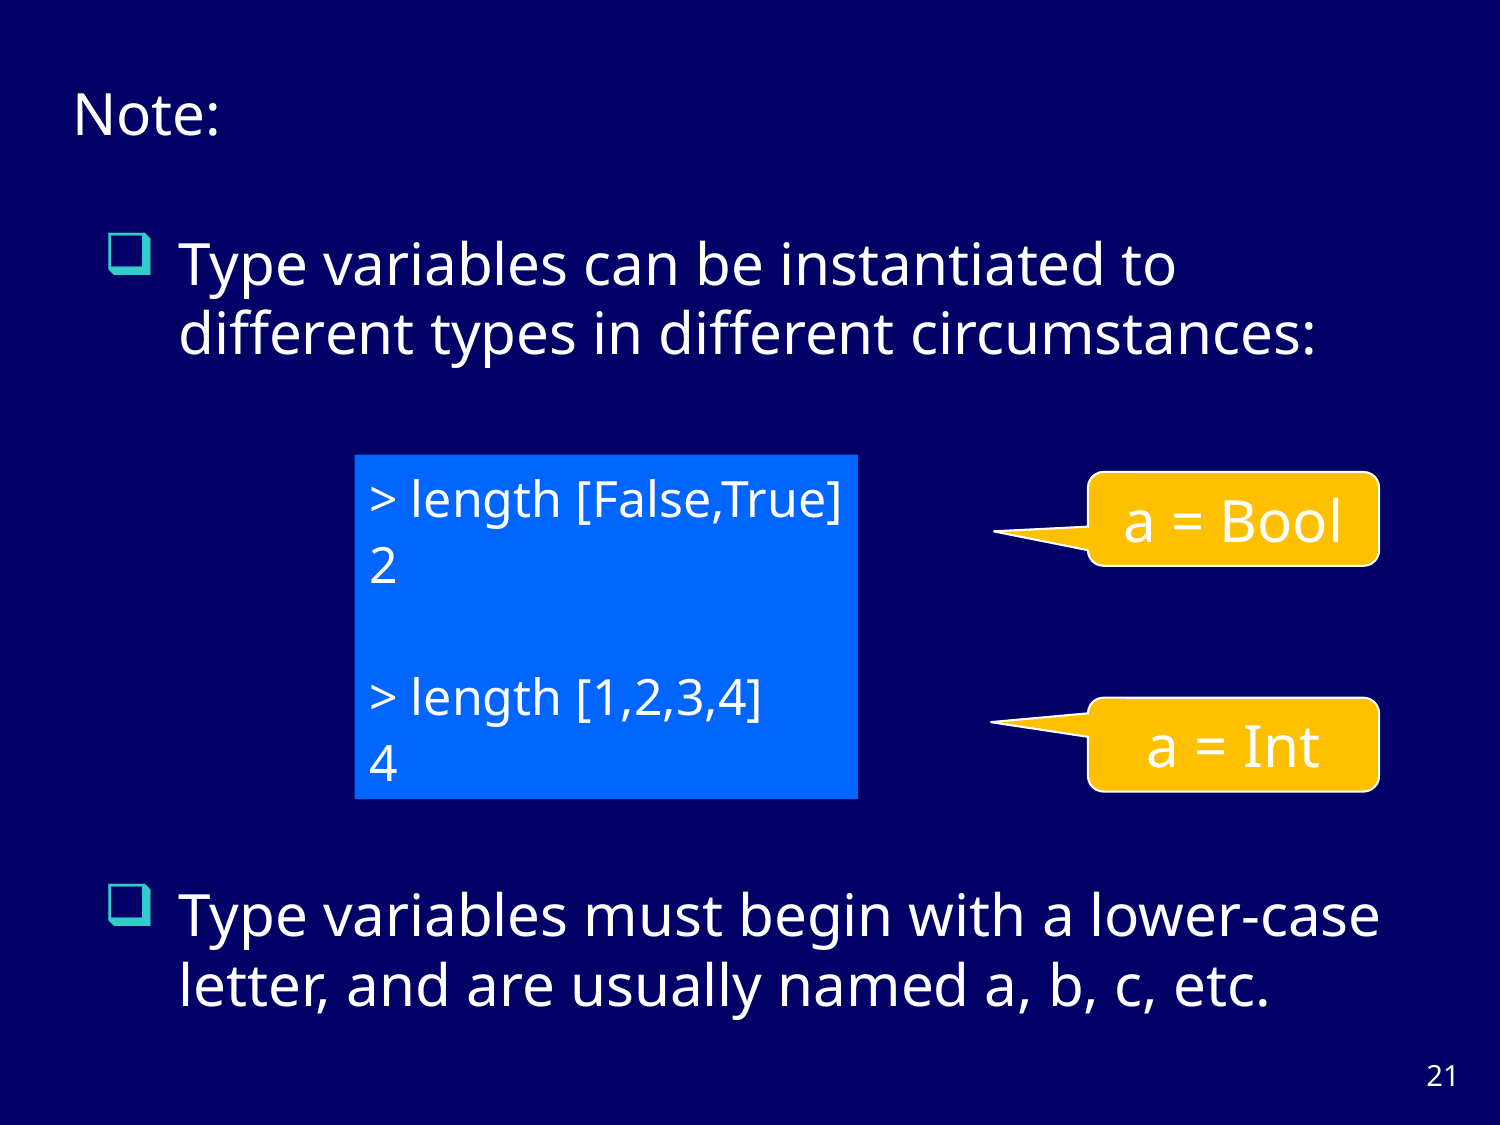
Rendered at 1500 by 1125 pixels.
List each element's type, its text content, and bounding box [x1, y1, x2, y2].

text_box a = Bool [993, 471, 1380, 566]
text_box Type variables can be instantiated to different types in different circumstances: [88, 219, 1441, 396]
text_box Type variables must begin with a lower-case letter, and are usually named a, b, c, etc. [88, 870, 1441, 1028]
text_box a = Int [990, 697, 1380, 792]
slide_number 20 [1374, 1049, 1476, 1101]
text_box Note: [57, 69, 236, 155]
text_box > length [False,True] 2 > length [1,2,3,4] 4 [354, 454, 859, 800]
